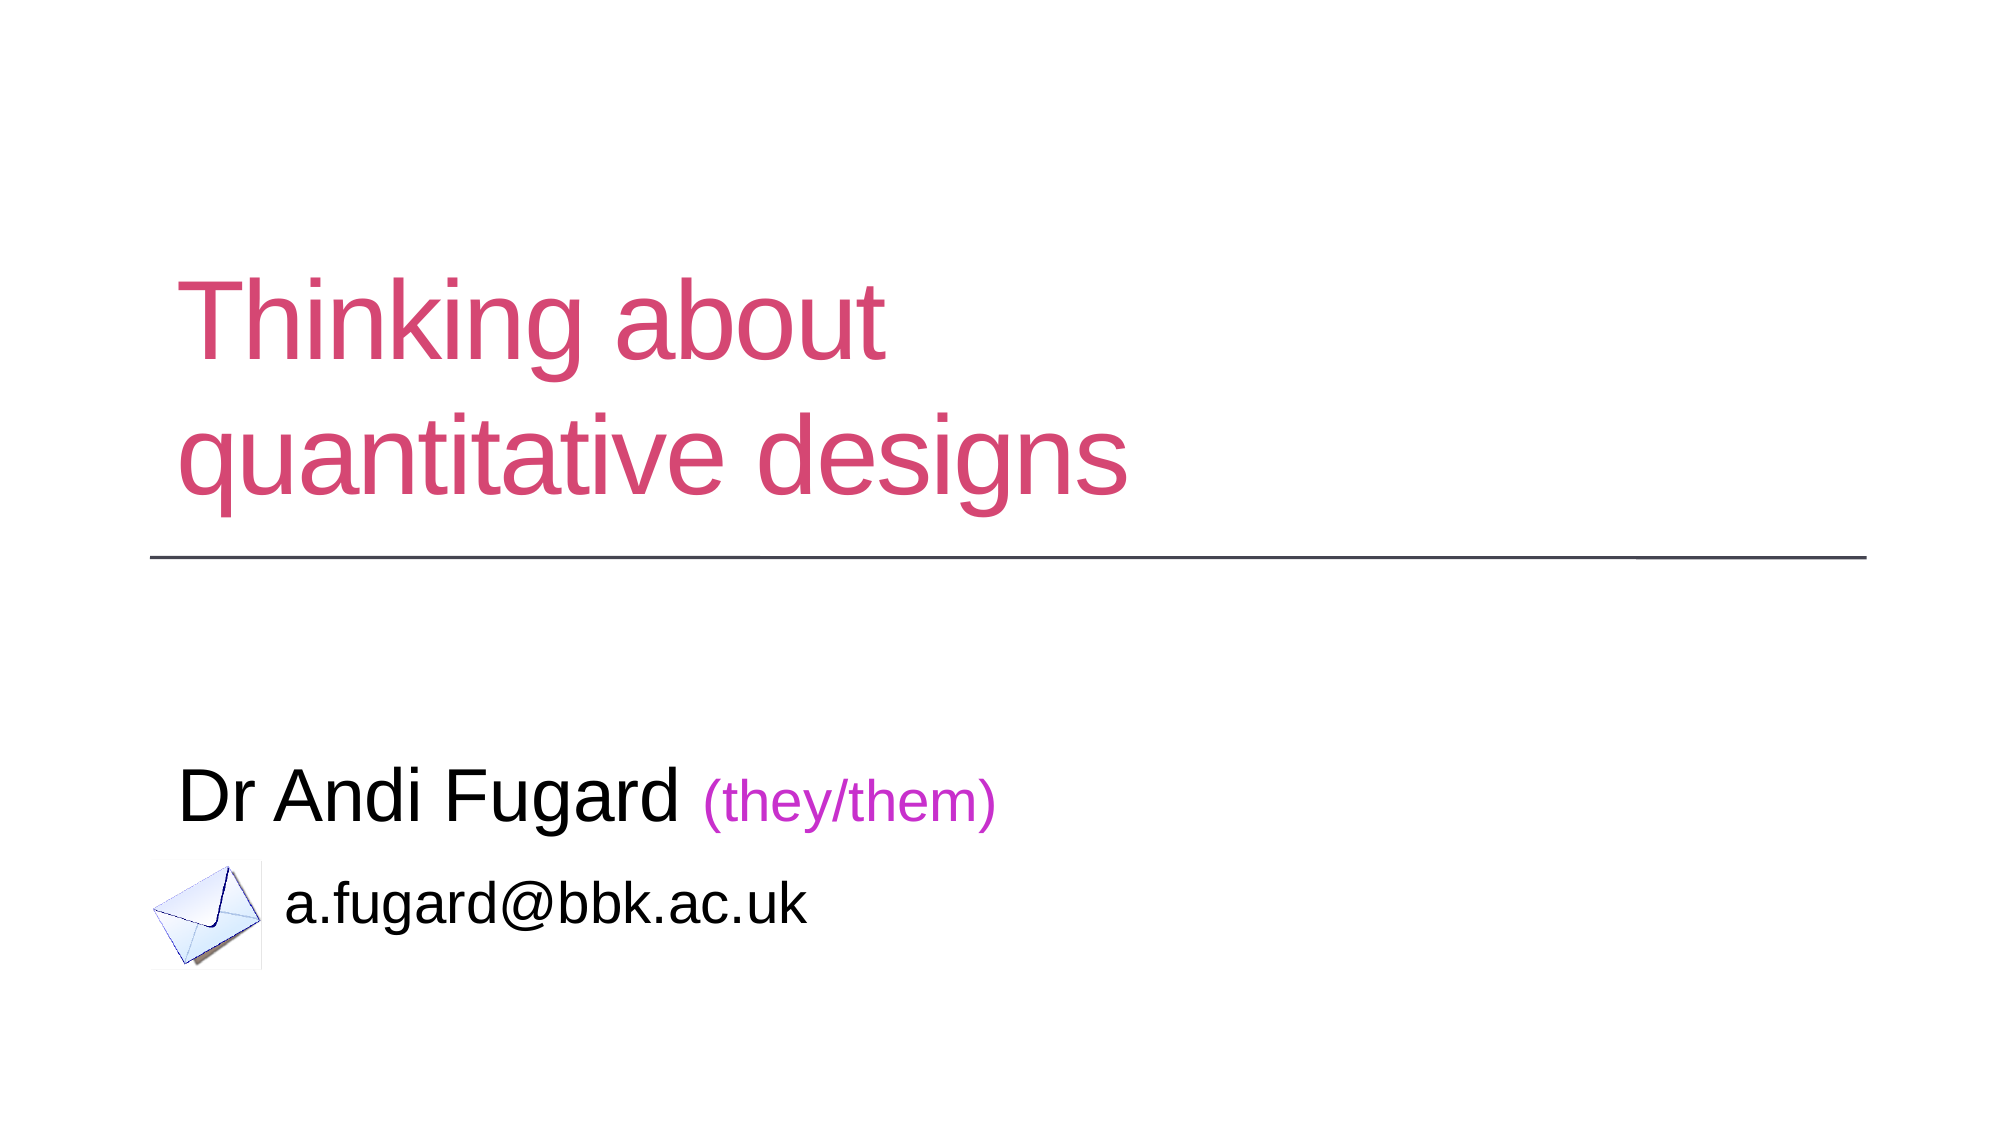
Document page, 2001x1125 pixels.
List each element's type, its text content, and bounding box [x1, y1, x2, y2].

title Thinking about quantitative designs [161, 126, 1508, 525]
text_box a.fugard@bbk.ac.uk [275, 857, 824, 943]
picture [151, 857, 268, 979]
subtitle Dr Andi Fugard (they/them) [162, 739, 1036, 858]
